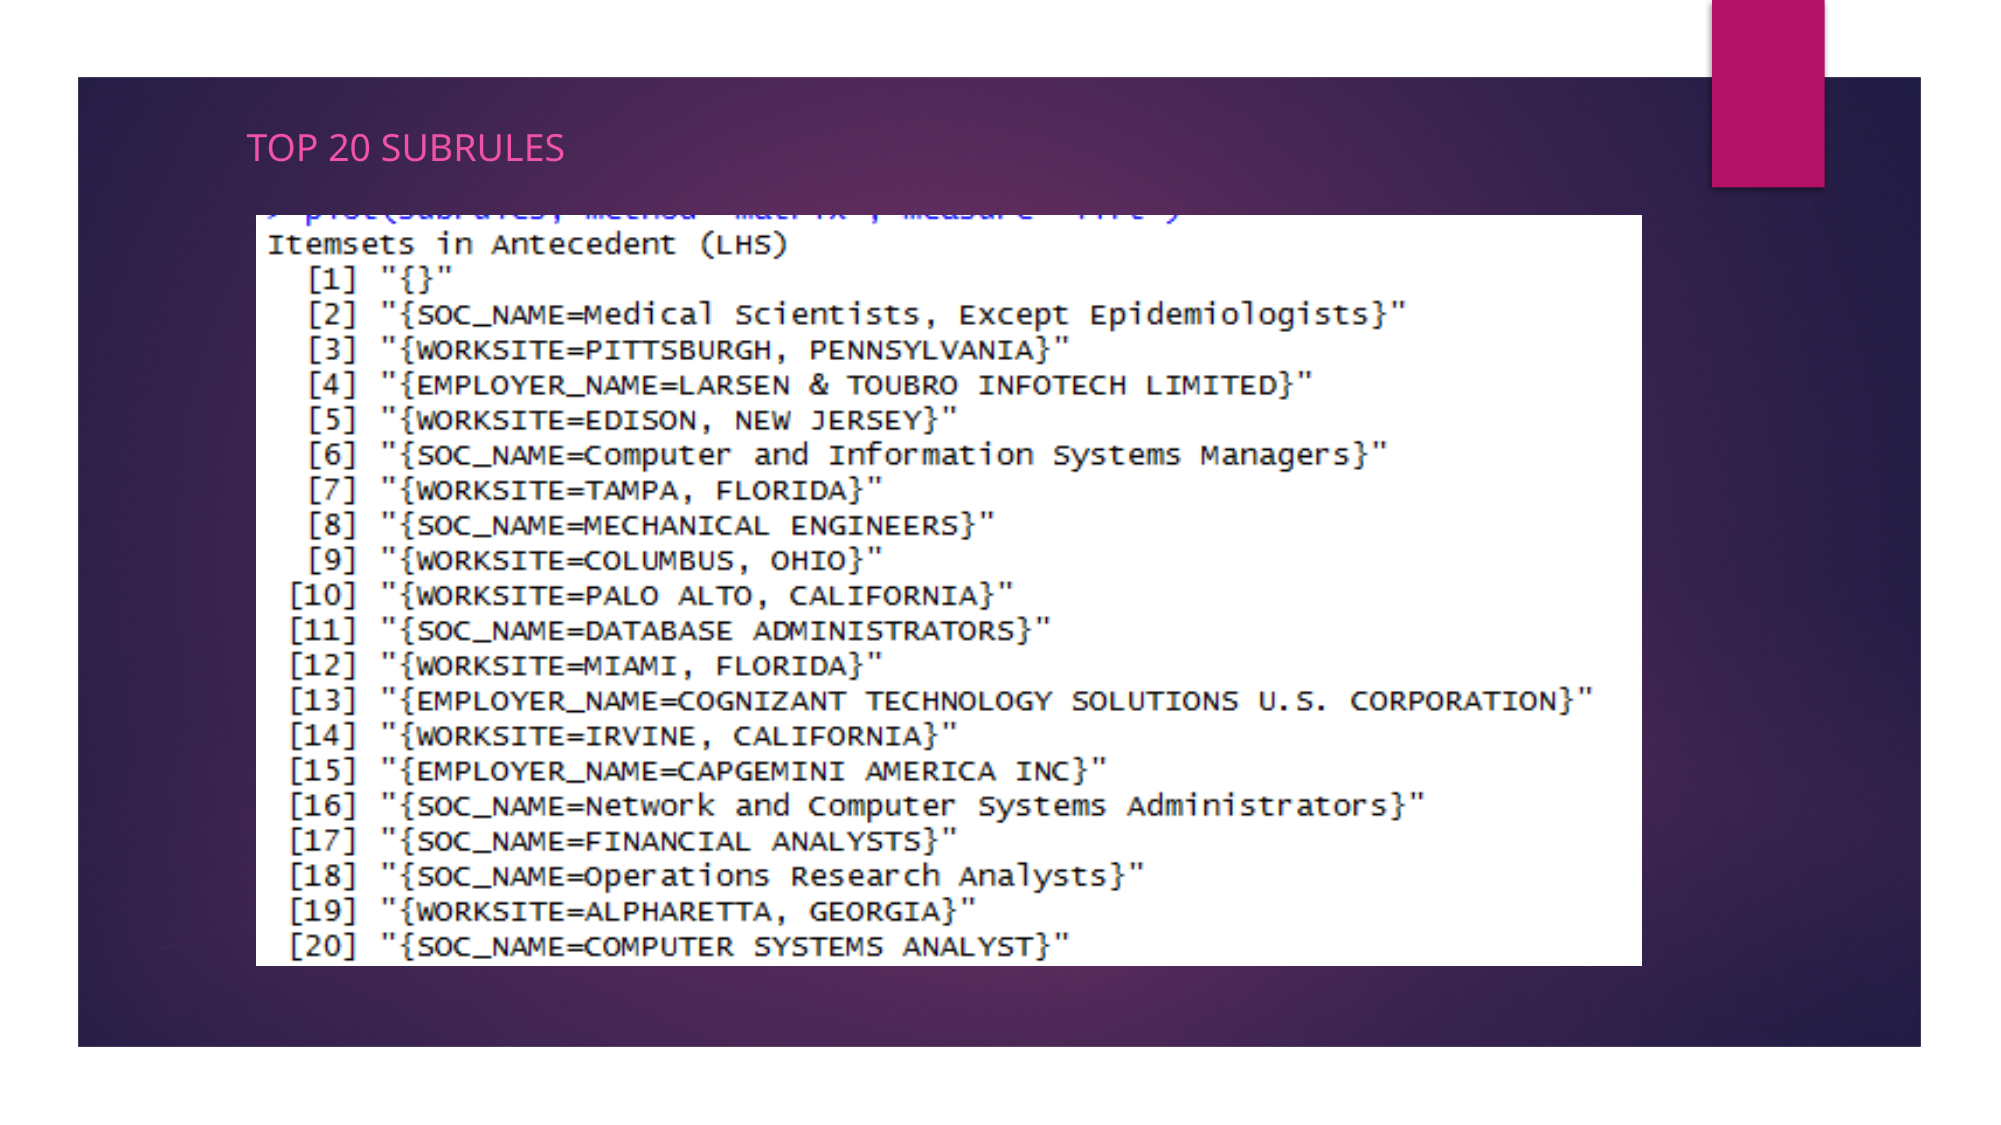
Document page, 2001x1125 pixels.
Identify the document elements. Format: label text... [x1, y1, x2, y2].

picture [255, 214, 1642, 966]
subtitle Top 20 Subrules [231, 116, 1680, 258]
